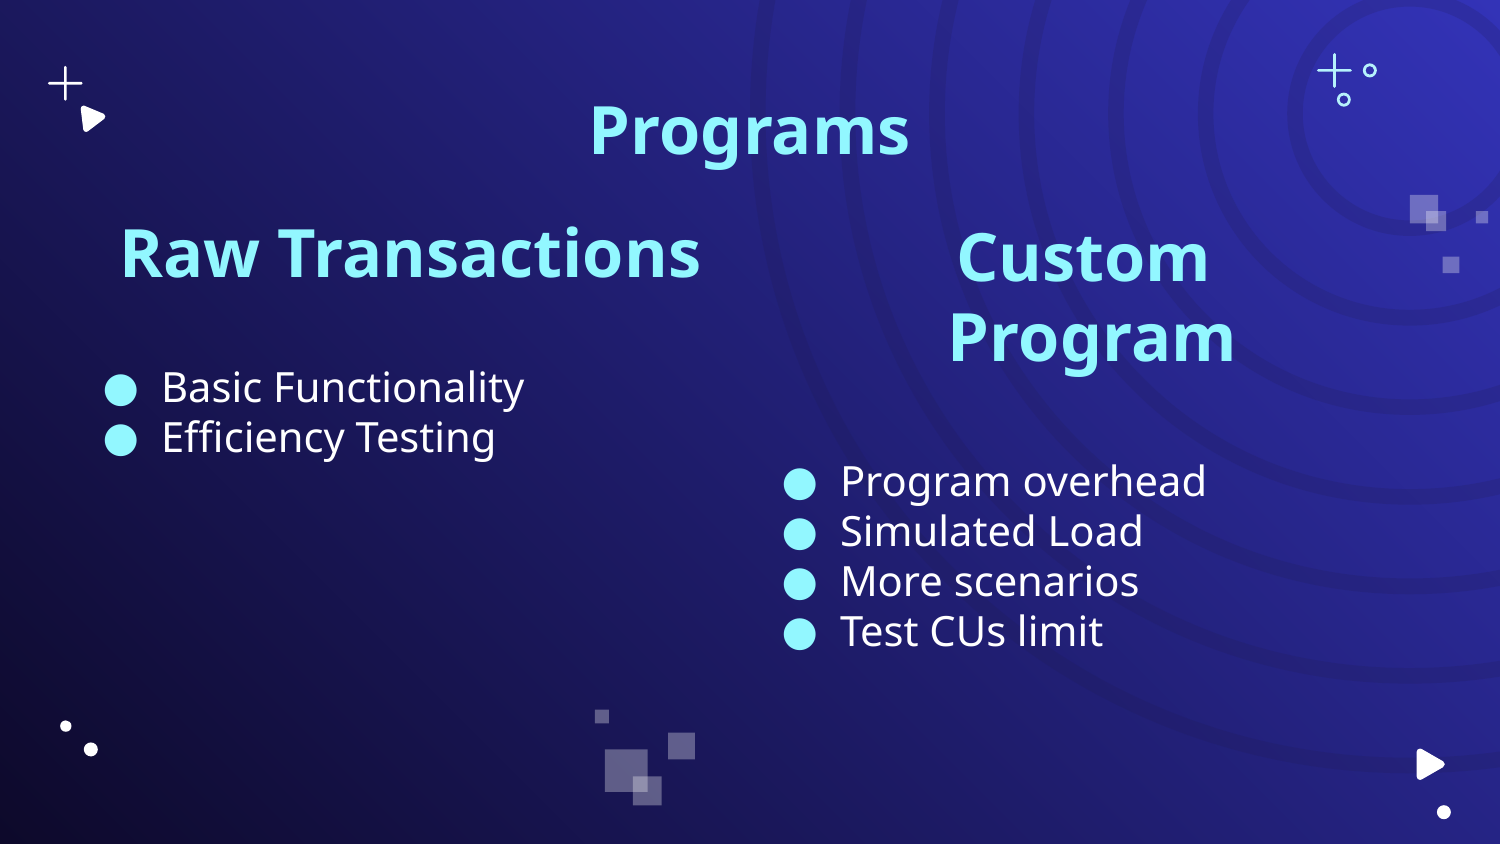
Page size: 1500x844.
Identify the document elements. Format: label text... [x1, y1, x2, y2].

list Custom Program Program overhead Simulated Load More scenarios Test CUs limit [750, 199, 1435, 675]
list Raw Transactions Basic Functionality Efficiency Testing [71, 180, 750, 750]
title Programs [118, 88, 1382, 167]
